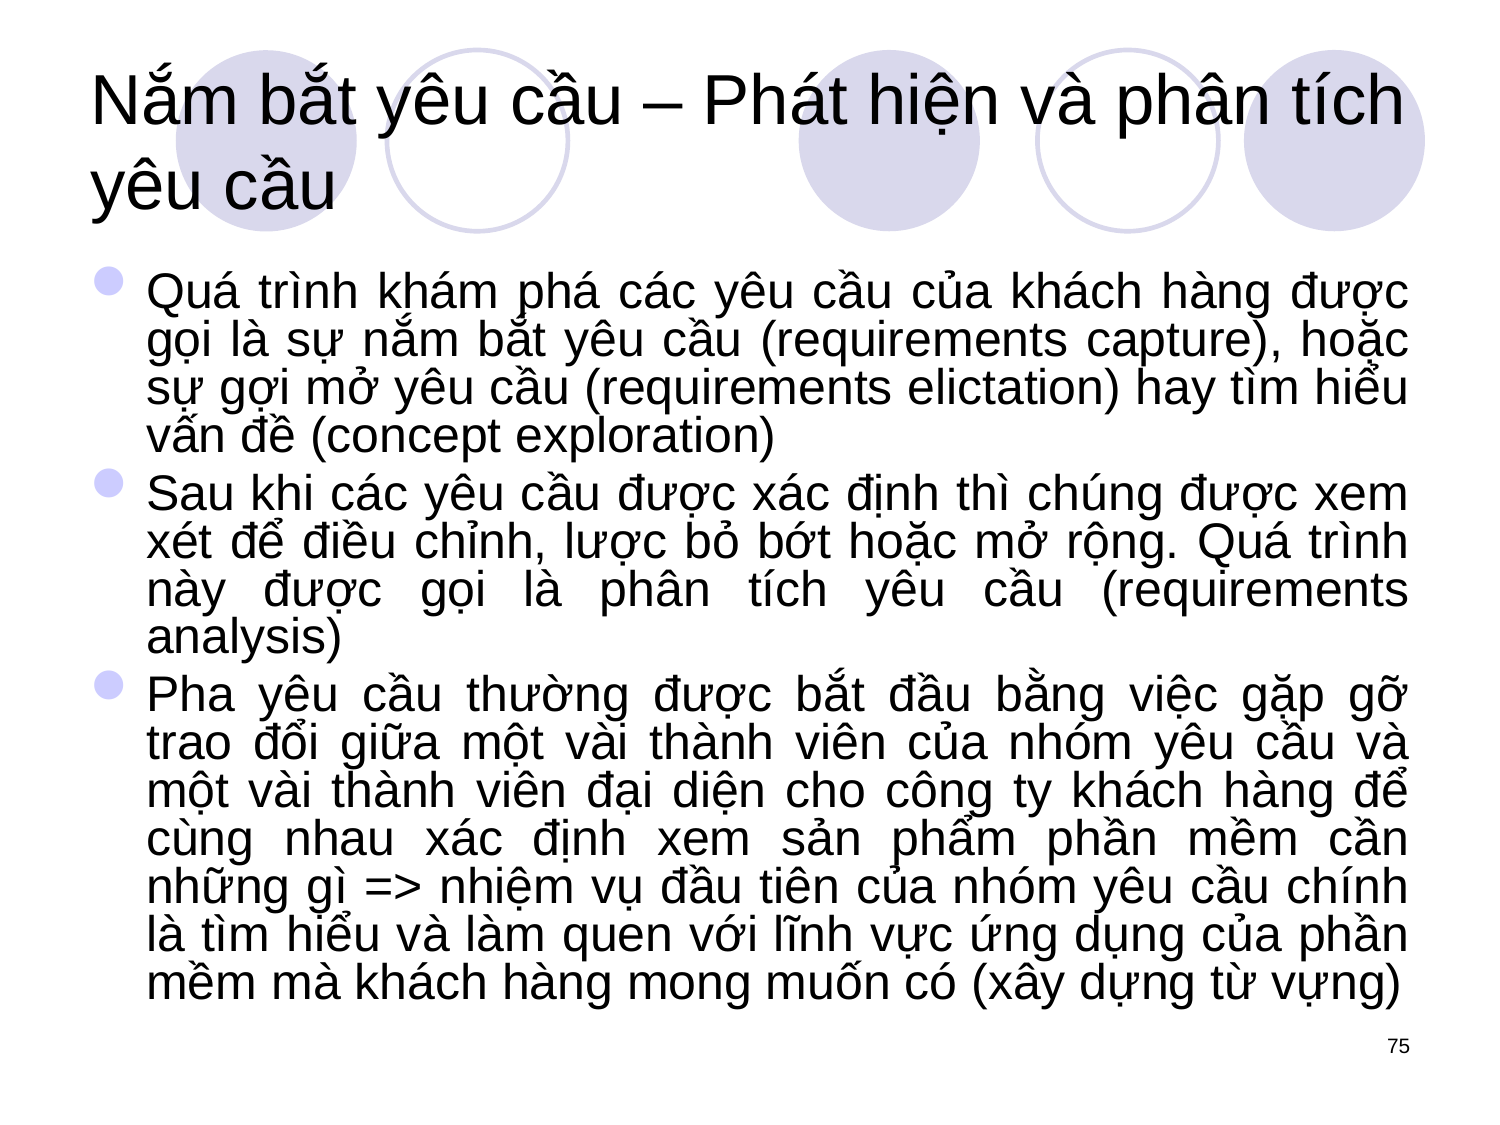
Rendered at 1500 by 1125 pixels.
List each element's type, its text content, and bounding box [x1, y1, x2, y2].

list Quá trình khám phá các yêu cầu của khách hàng được gọi là sự nắm bắt yêu cầu (requirements capture), hoặc sự gợi mở yêu cầu (requirements elictation) hay tìm hiểu vấn đề (concept exploration) Sau khi các yêu cầu được xác định thì chúng được xem xét để điều chỉnh, lược bỏ bớt hoặc mở rộng. Quá trình này được gọi là phân tích yêu cầu (requirements analysis) Pha yêu cầu thường được bắt đầu bằng việc gặp gỡ trao đổi giữa một vài thành viên của nhóm yêu cầu và một vài thành viên đại diện cho công ty khách hàng để cùng nhau xác định xem sản phẩm phần mềm cần những gì => nhiệm vụ đầu tiên của nhóm yêu cầu chính là tìm hiểu và làm quen với lĩnh vực ứng dụng của phần mềm mà khách hàng mong muốn có (xây dựng từ vựng) [75, 262, 1425, 1100]
title Nắm bắt yêu cầu – Phát hiện và phân tích yêu cầu [75, 45, 1425, 233]
